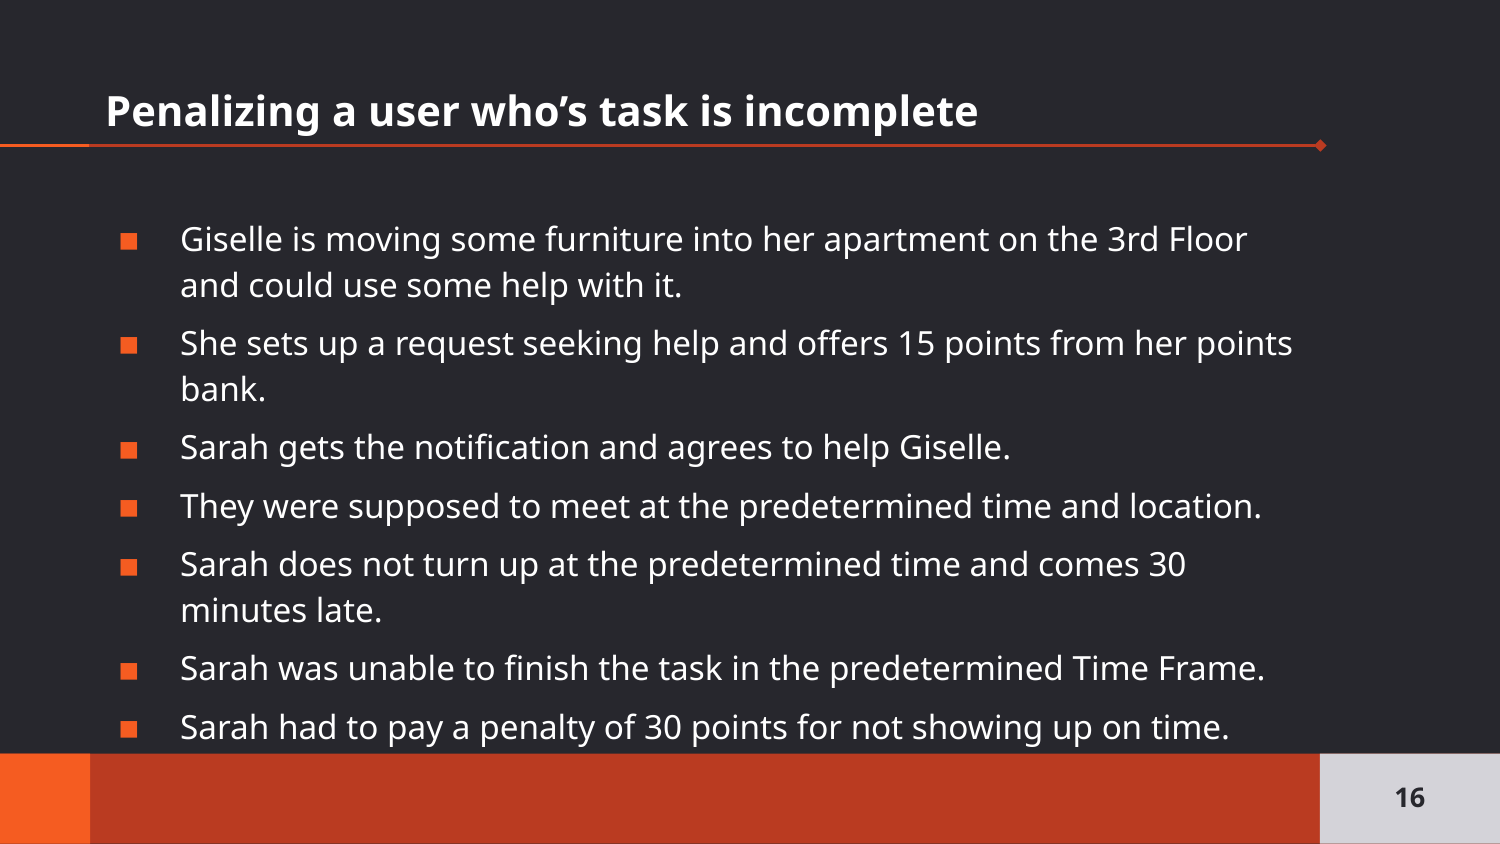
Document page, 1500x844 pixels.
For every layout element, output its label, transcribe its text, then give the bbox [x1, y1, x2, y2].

list Giselle is moving some furniture into her apartment on the 3rd Floor and could use some help with it. She sets up a request seeking help and offers 15 points from her points bank. Sarah gets the notification and agrees to help Giselle. They were supposed to meet at the predetermined time and location. Sarah does not turn up at the predetermined time and comes 30 minutes late. Sarah was unable to finish the task in the predetermined Time Frame. Sarah had to pay a penalty of 30 points for not showing up on time. [90, 196, 1320, 681]
slide_number 16 [1320, 753, 1500, 844]
title Penalizing a user who’s task is incomplete [90, 59, 1320, 150]
